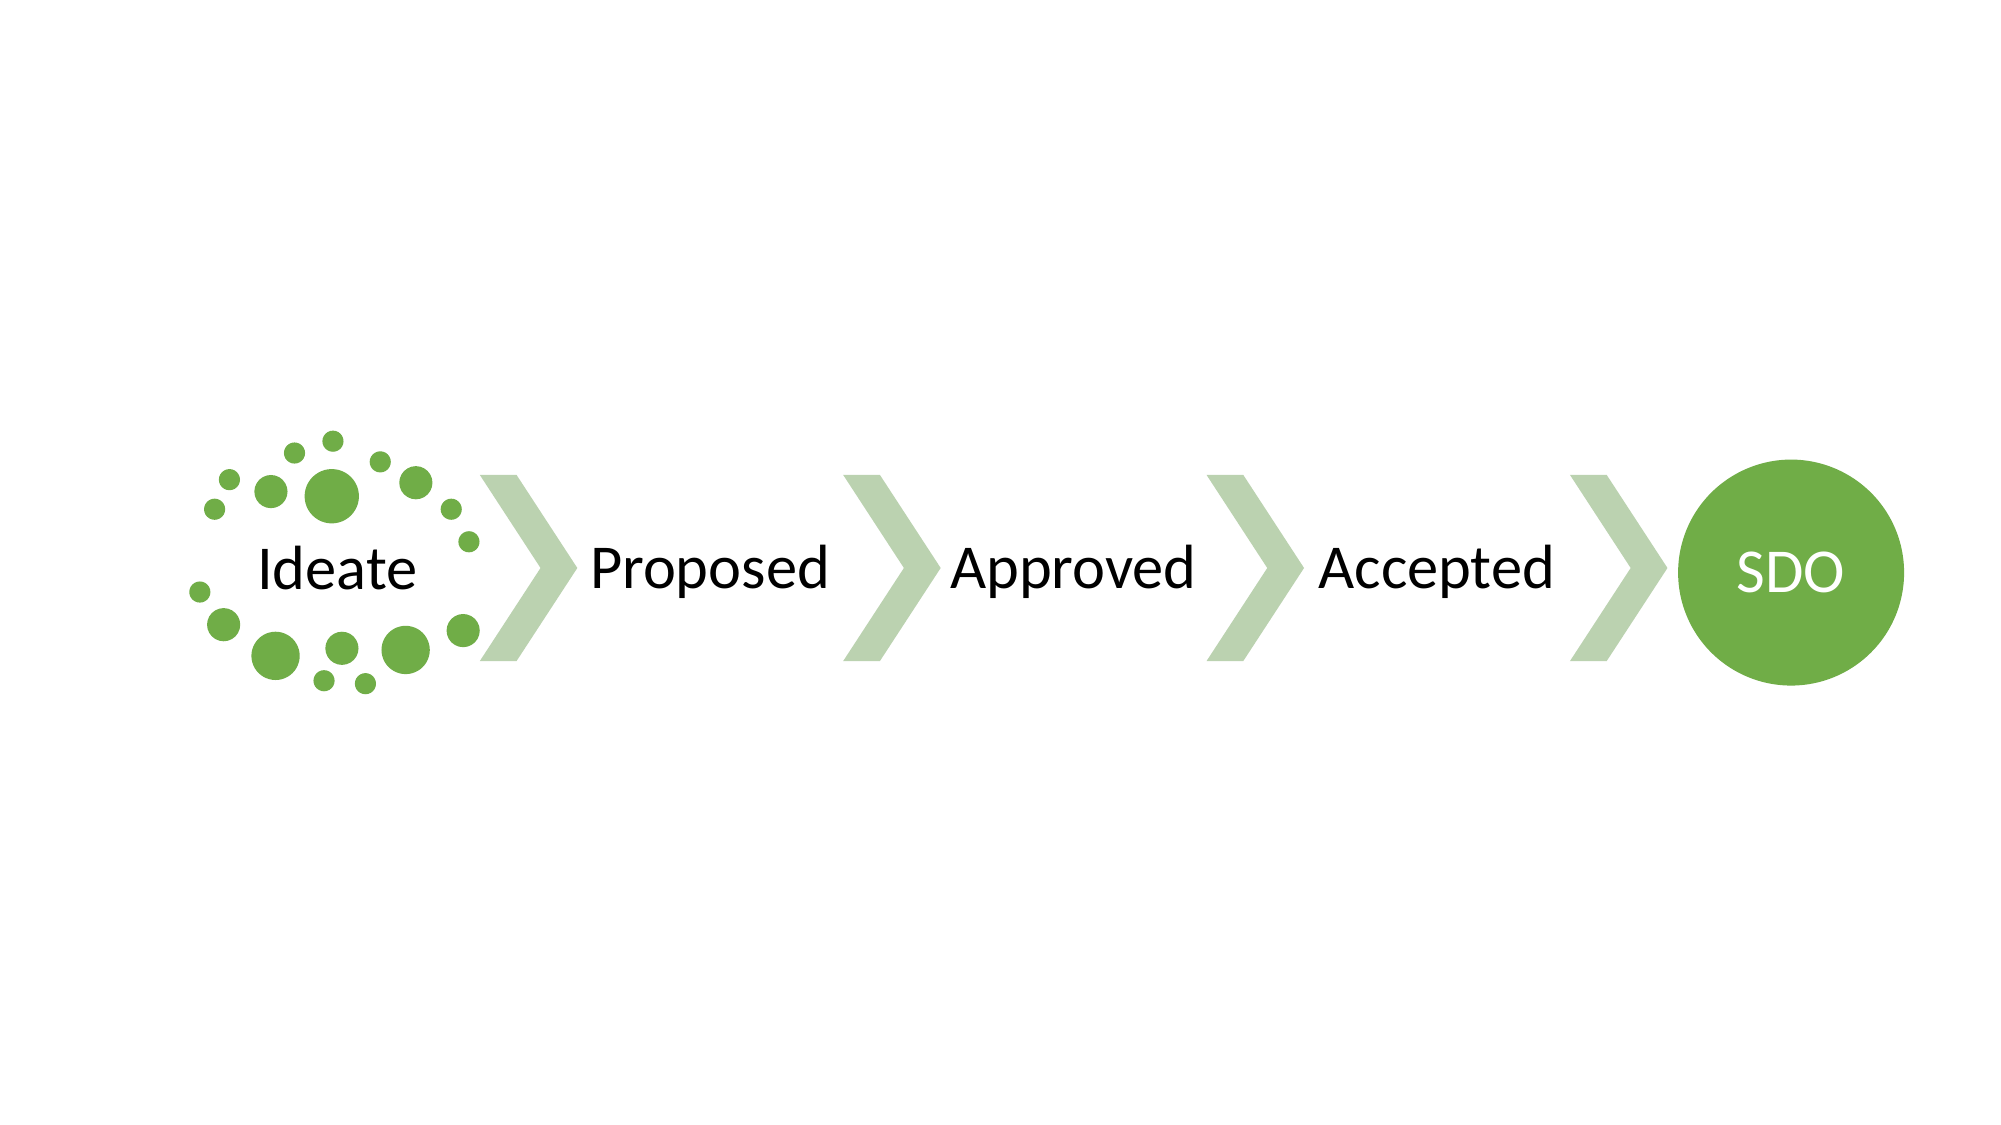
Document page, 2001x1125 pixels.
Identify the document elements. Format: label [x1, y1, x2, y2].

text_box [186, 117, 1918, 1007]
